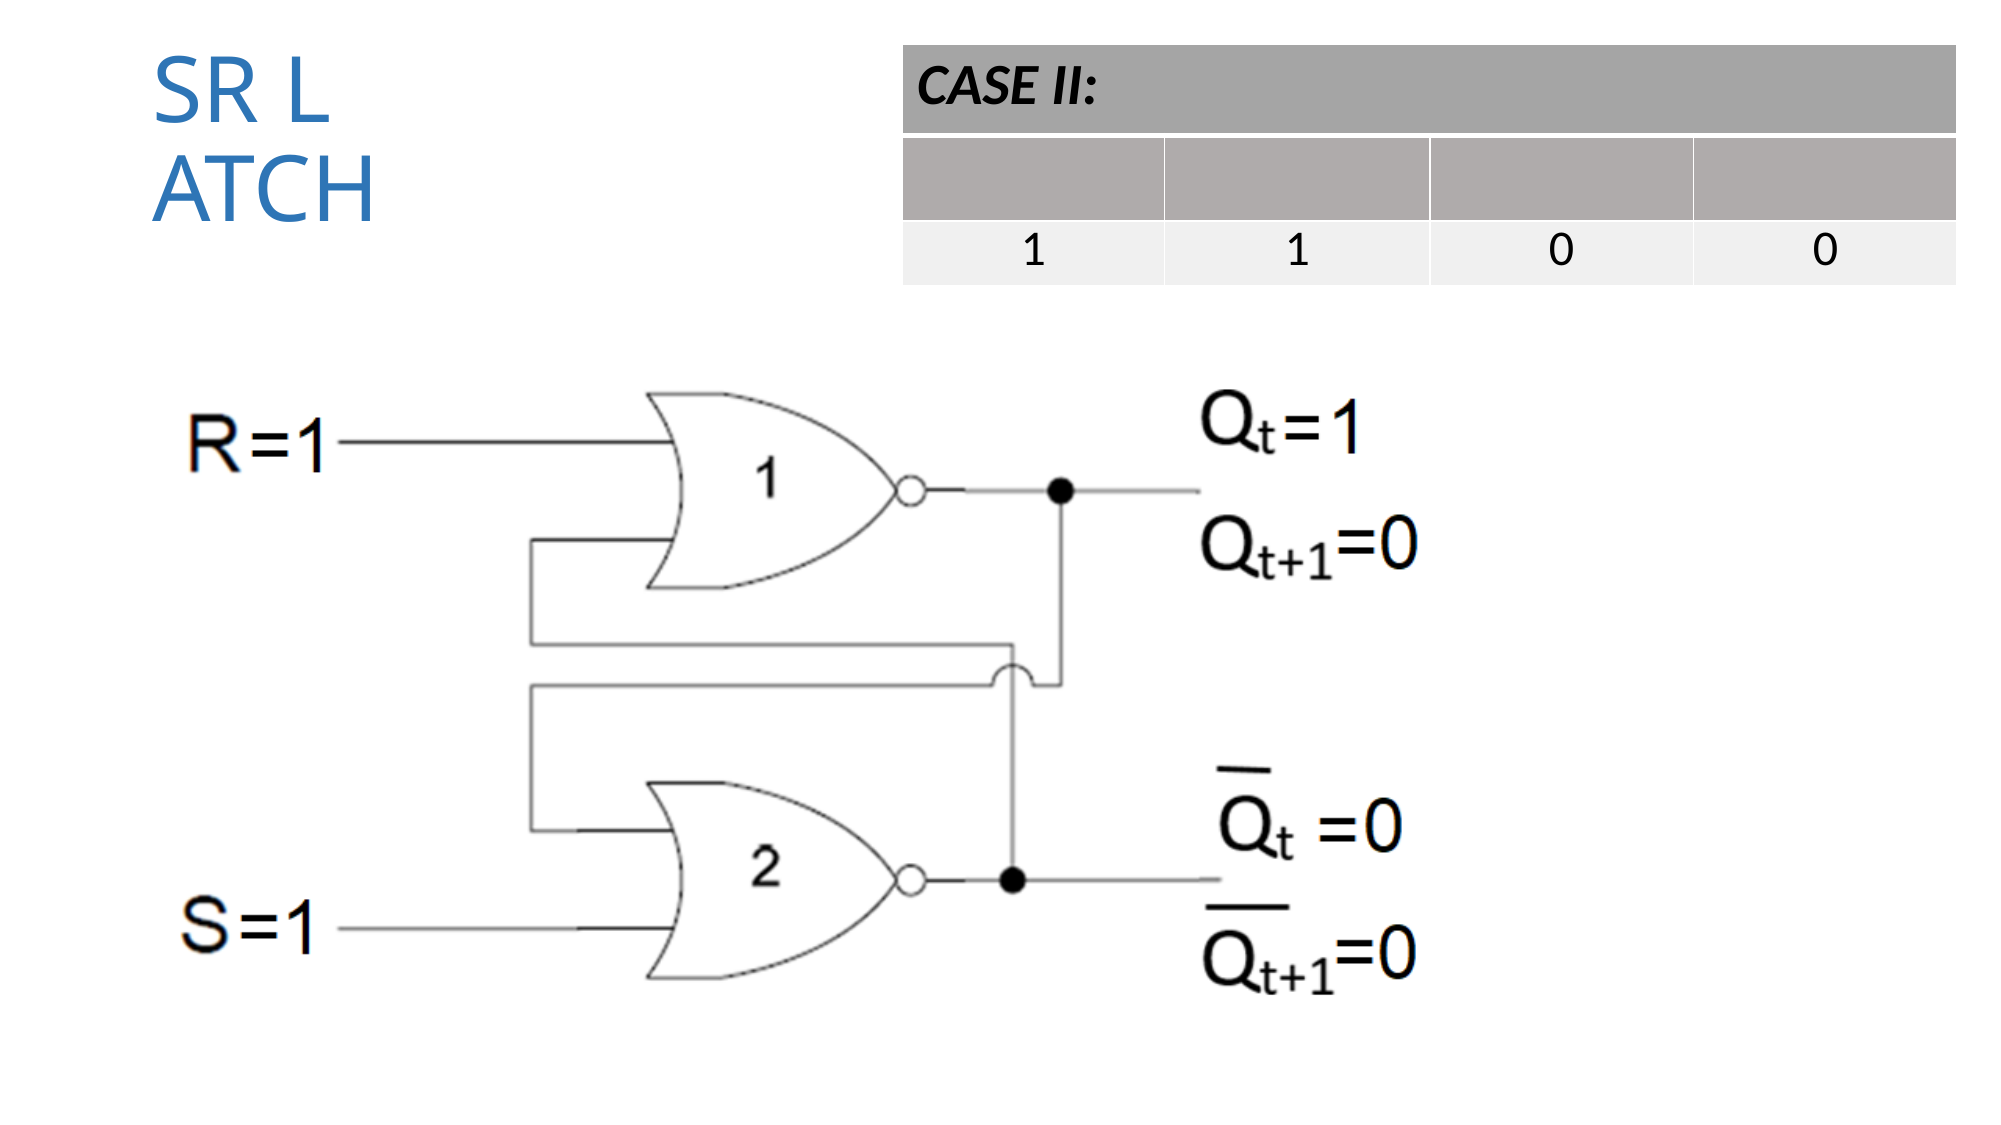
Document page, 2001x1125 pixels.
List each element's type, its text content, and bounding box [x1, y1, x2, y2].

picture [178, 385, 1430, 1006]
title SR L ATCH [137, 59, 612, 224]
